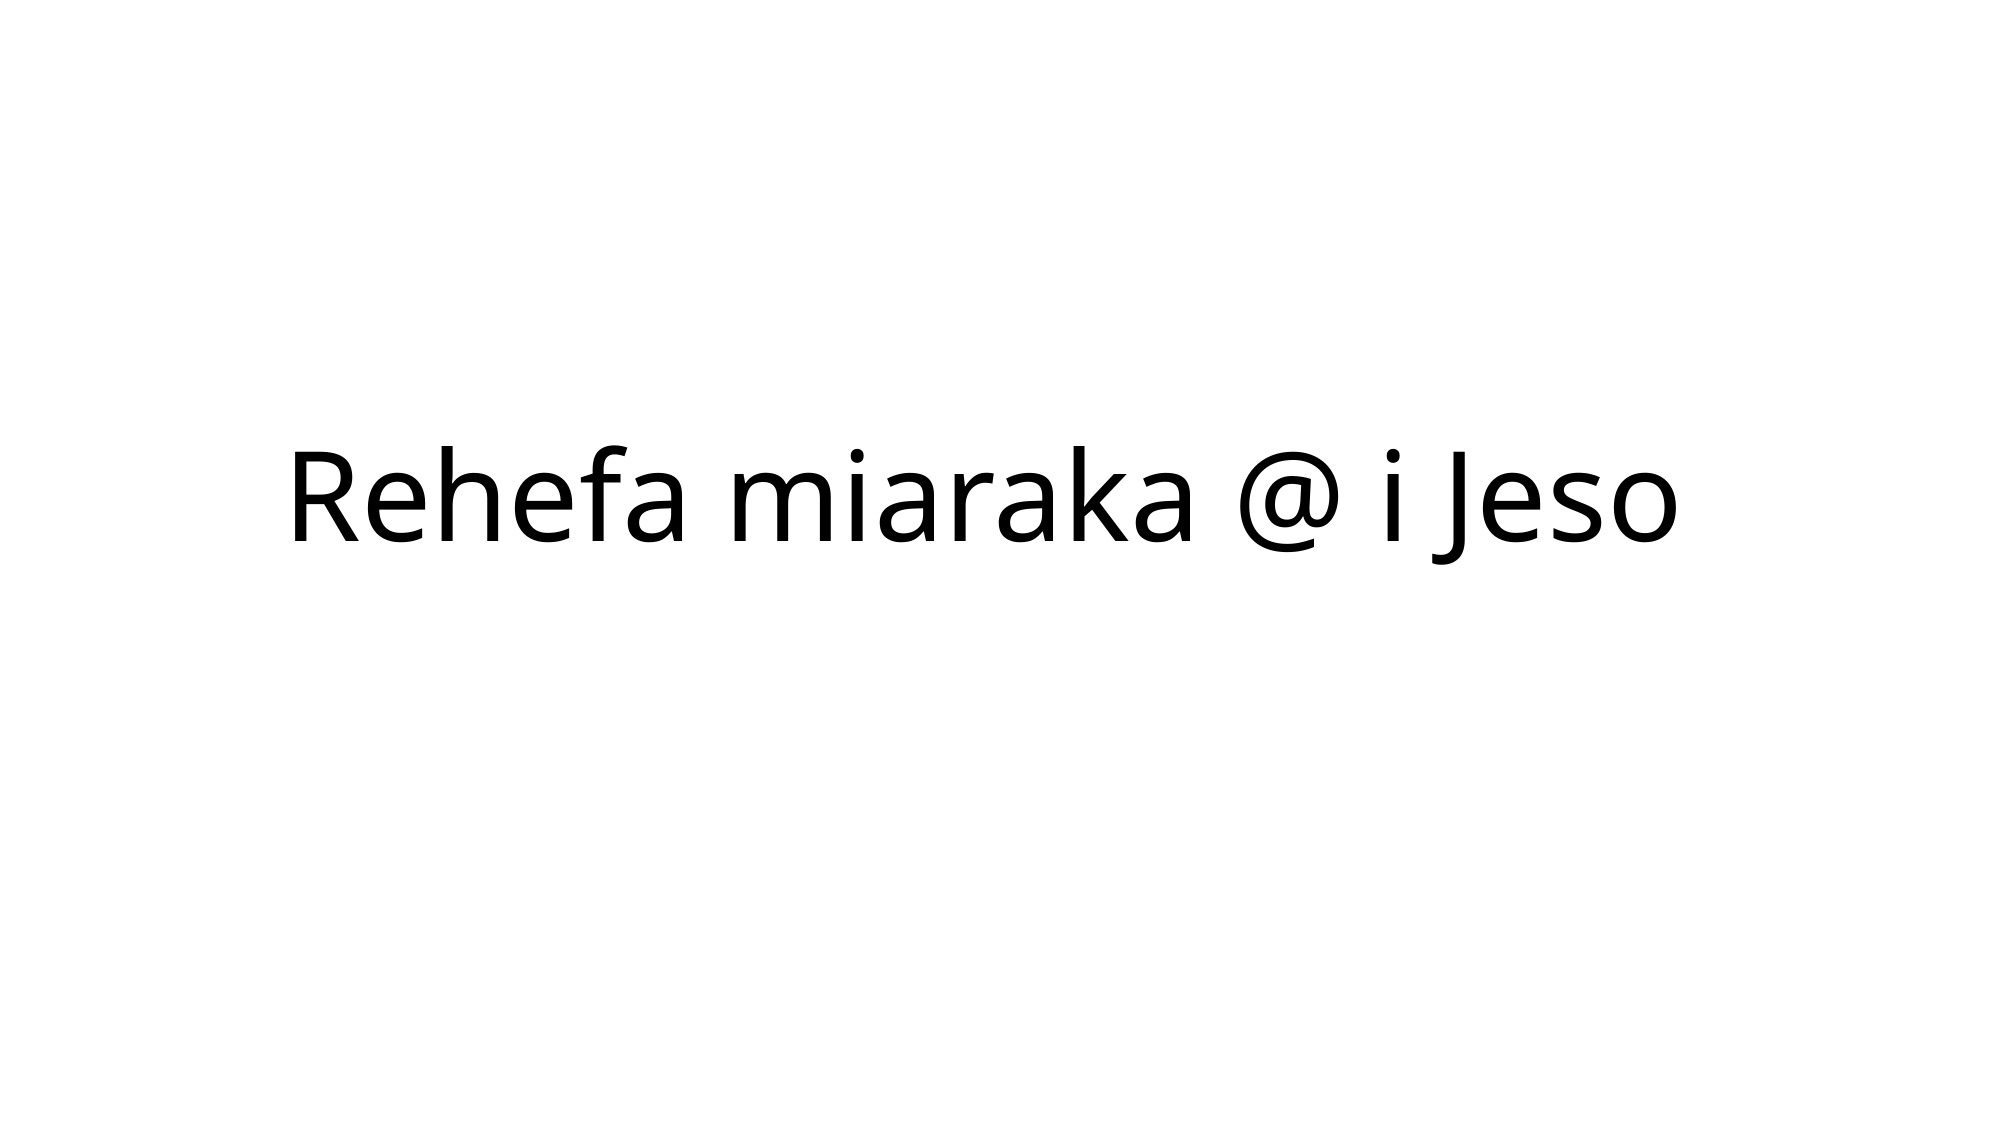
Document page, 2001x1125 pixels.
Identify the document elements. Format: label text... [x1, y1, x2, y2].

title Rehefa miaraka @ i Jeso [249, 184, 1750, 576]
